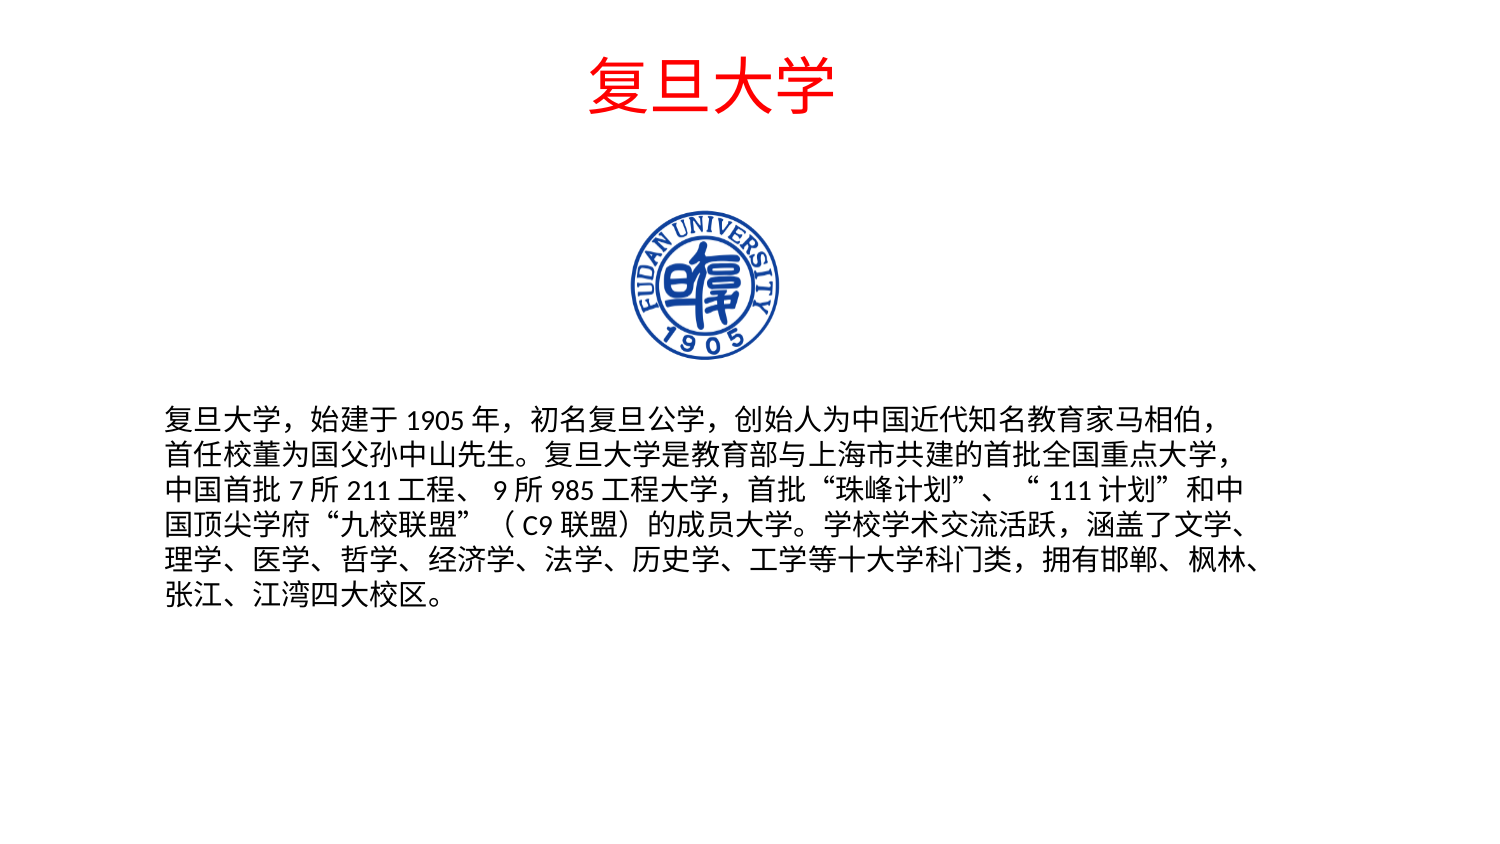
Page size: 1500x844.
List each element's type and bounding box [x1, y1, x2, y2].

picture [629, 210, 780, 361]
